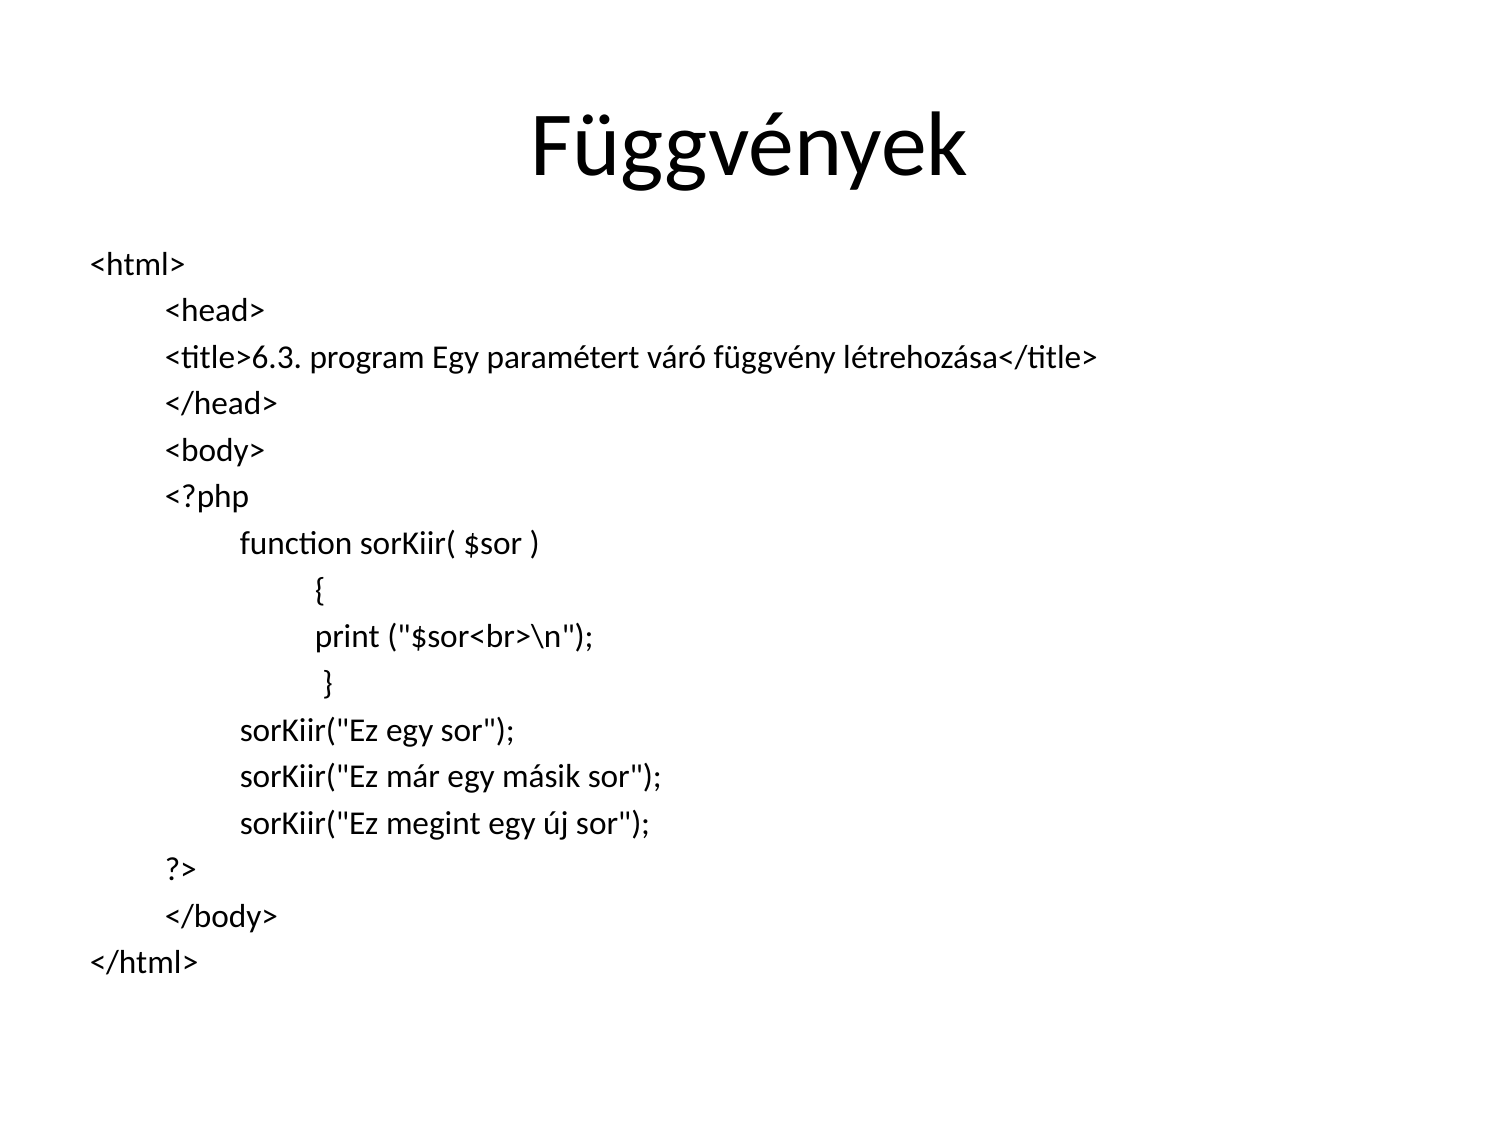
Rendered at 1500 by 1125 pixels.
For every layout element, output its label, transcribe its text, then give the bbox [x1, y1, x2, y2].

text_box <html> <head> <title>6.3. program Egy paramétert váró függvény létrehozása</title> </head> <body> <?php function sorKiir( $sor ) { print ("$sor<br>\n"); } sorKiir("Ez egy sor"); sorKiir("Ez már egy másik sor"); sorKiir("Ez megint egy új sor"); ?> </body> </html> [74, 234, 1425, 1005]
text_box Függvények [74, 45, 1425, 233]
